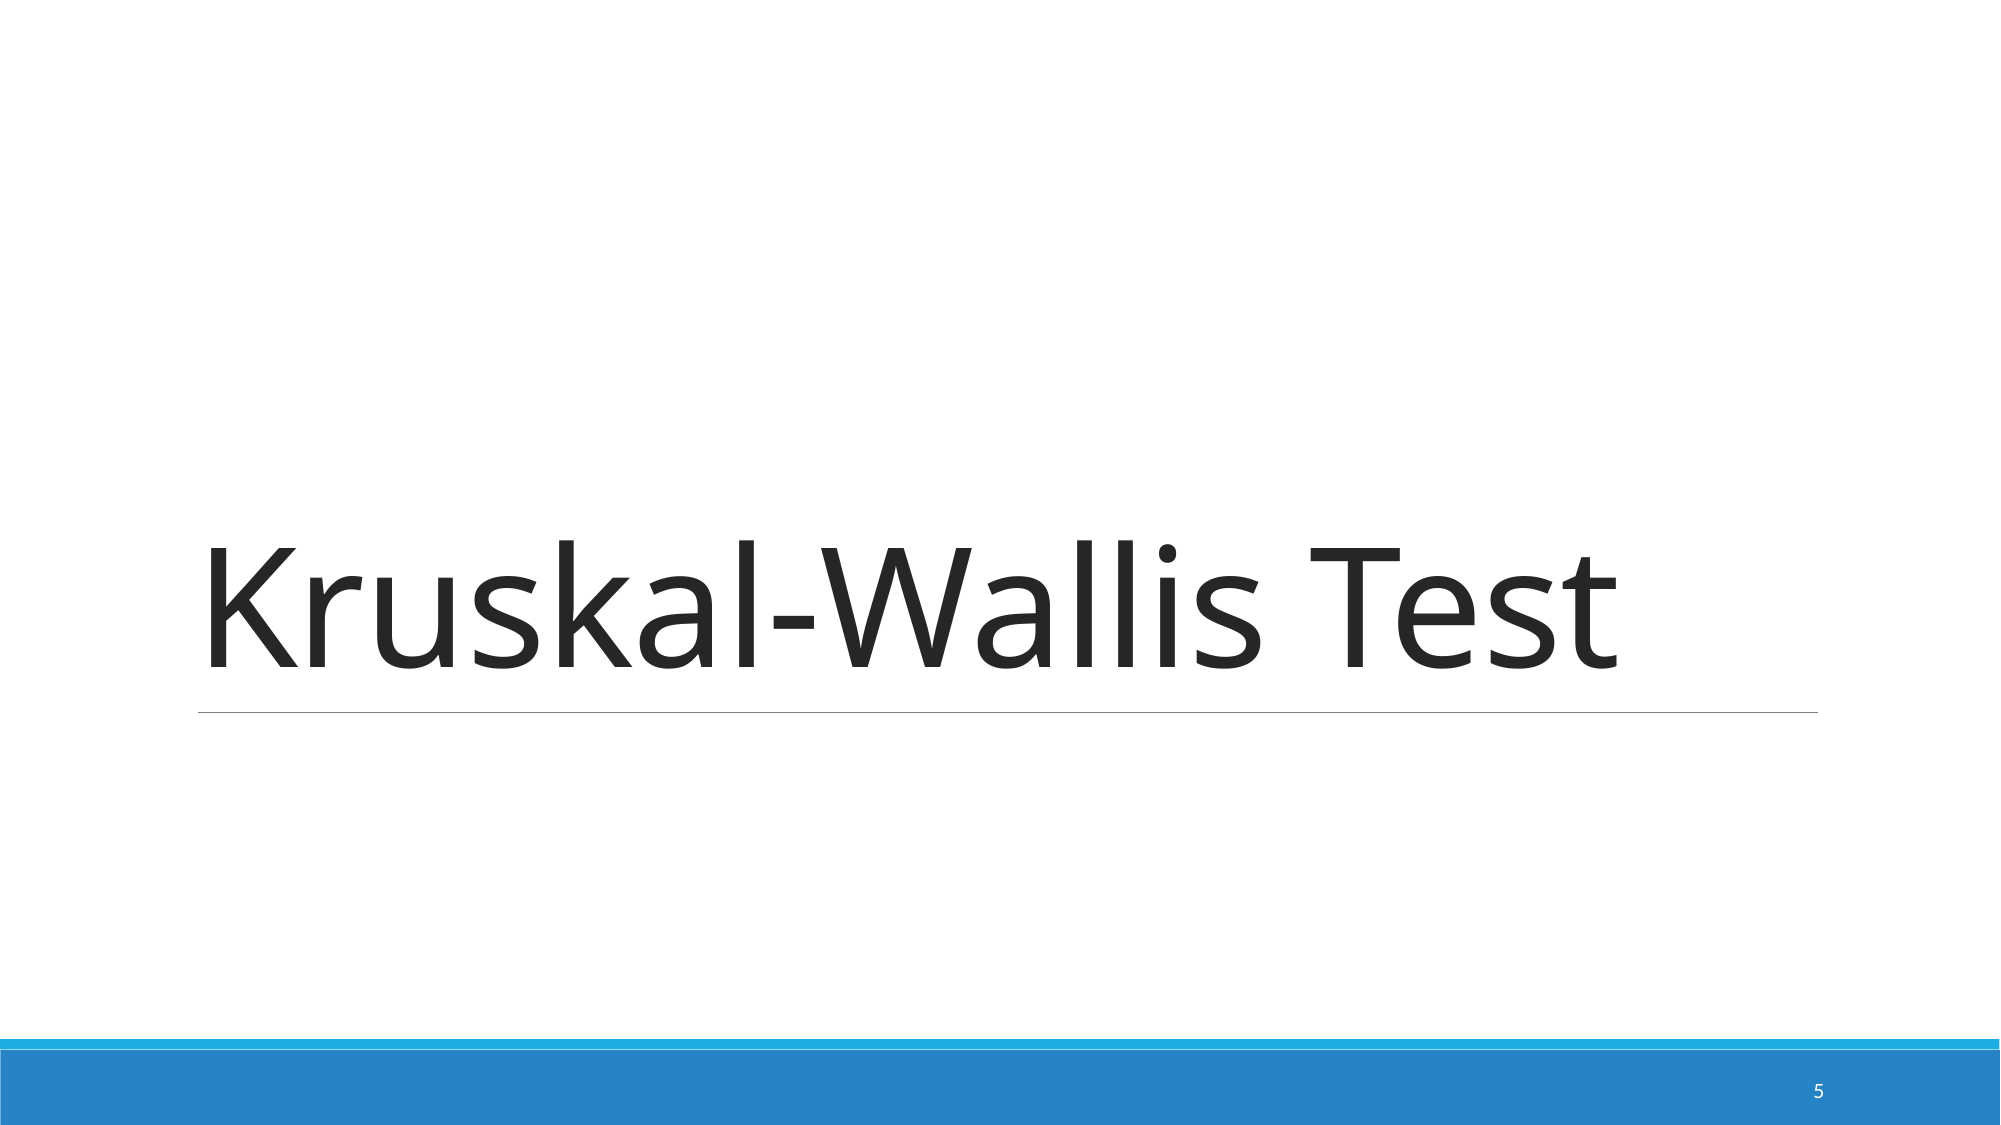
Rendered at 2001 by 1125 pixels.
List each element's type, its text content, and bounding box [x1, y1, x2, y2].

slide_number 5 [1624, 1059, 1840, 1120]
title Kruskal-Wallis Test [180, 124, 1830, 710]
